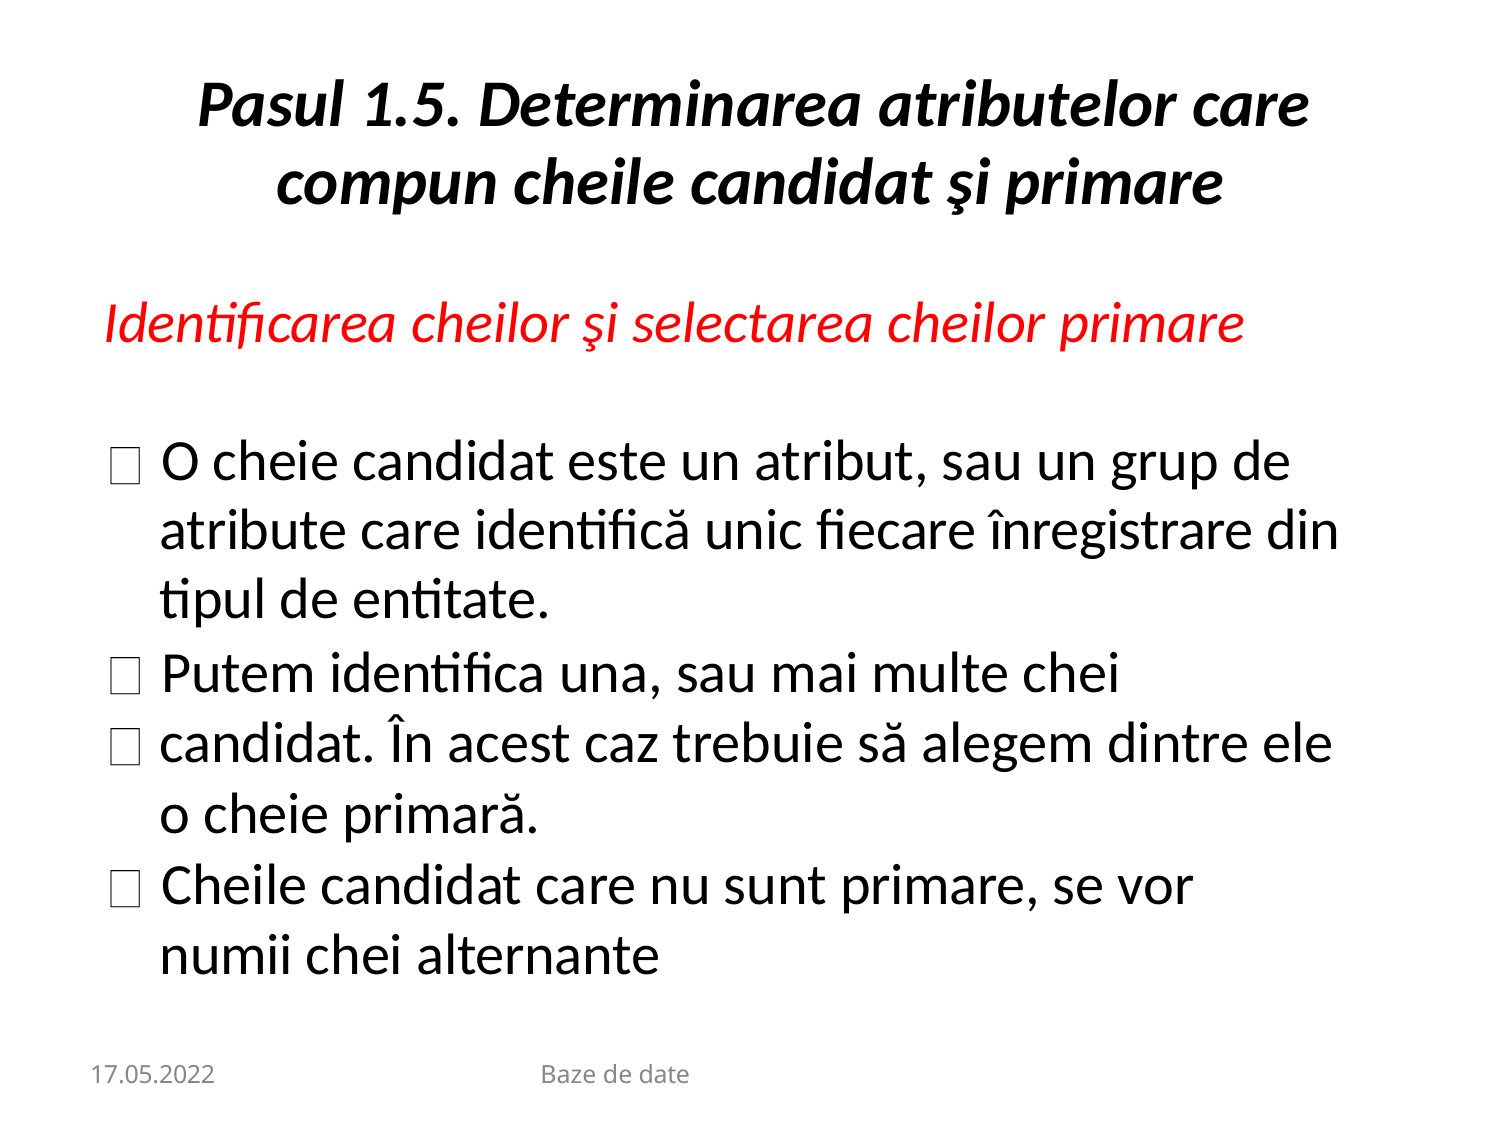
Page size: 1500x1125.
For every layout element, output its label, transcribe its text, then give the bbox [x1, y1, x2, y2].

footer Baze de date [538, 1056, 706, 1125]
picture [103, 431, 190, 498]
picture [103, 853, 190, 920]
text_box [103, 641, 190, 778]
title Pasul 1.5. Determinarea atributelor care compun cheile candidat şi primare [100, 55, 1400, 249]
text_box Identificarea cheilor şi selectarea cheilor primare O cheie candidat este un atribut, sau un grup de atribute care identifică unic fiecare înregistrare din tipul de entitate. Putem identifica una, sau mai multe chei candidat. În acest caz trebuie să alegem dintre ele o cheie primară. Cheile candidat care nu sunt primare, se vor numii chei alternante [101, 282, 1350, 987]
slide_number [87, 1056, 238, 1125]
